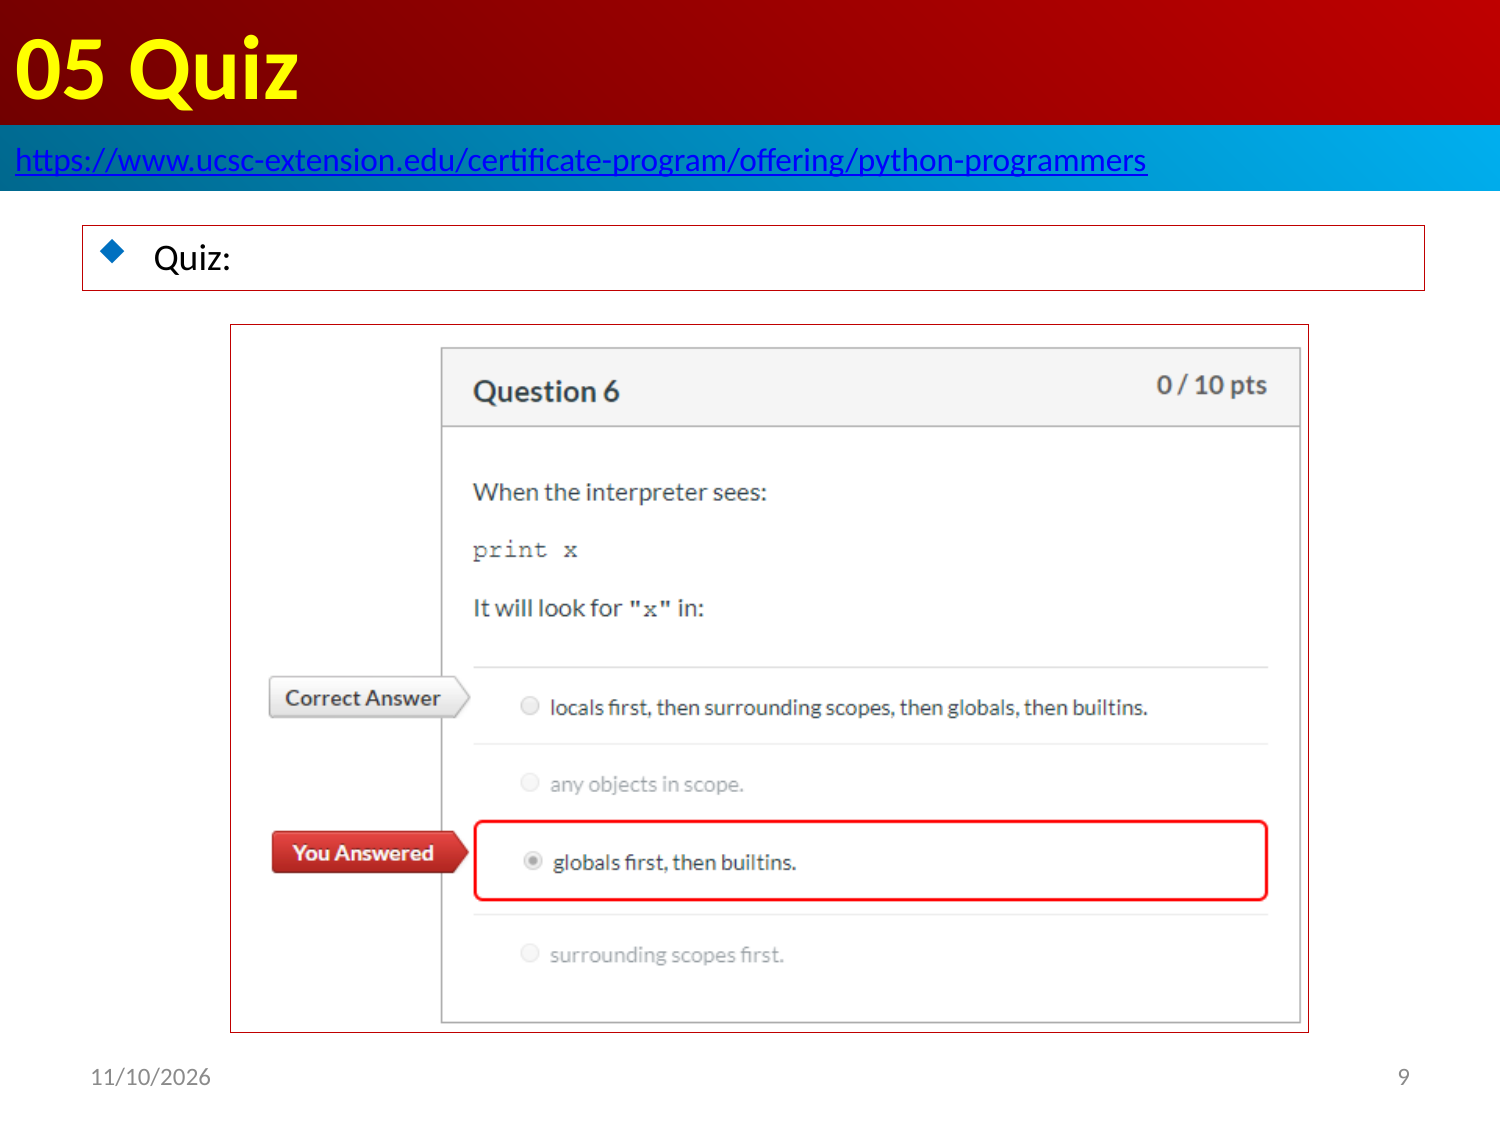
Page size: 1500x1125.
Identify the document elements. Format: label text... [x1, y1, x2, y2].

picture [229, 324, 1309, 1033]
subtitle Quiz: [82, 225, 1425, 291]
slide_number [75, 1042, 425, 1109]
title 05 Quiz [0, 0, 1500, 125]
text_box https://www.ucsc-extension.edu/certificate-program/offering/python-programmers [0, 125, 1500, 191]
slide_number 9 [1074, 1042, 1425, 1109]
